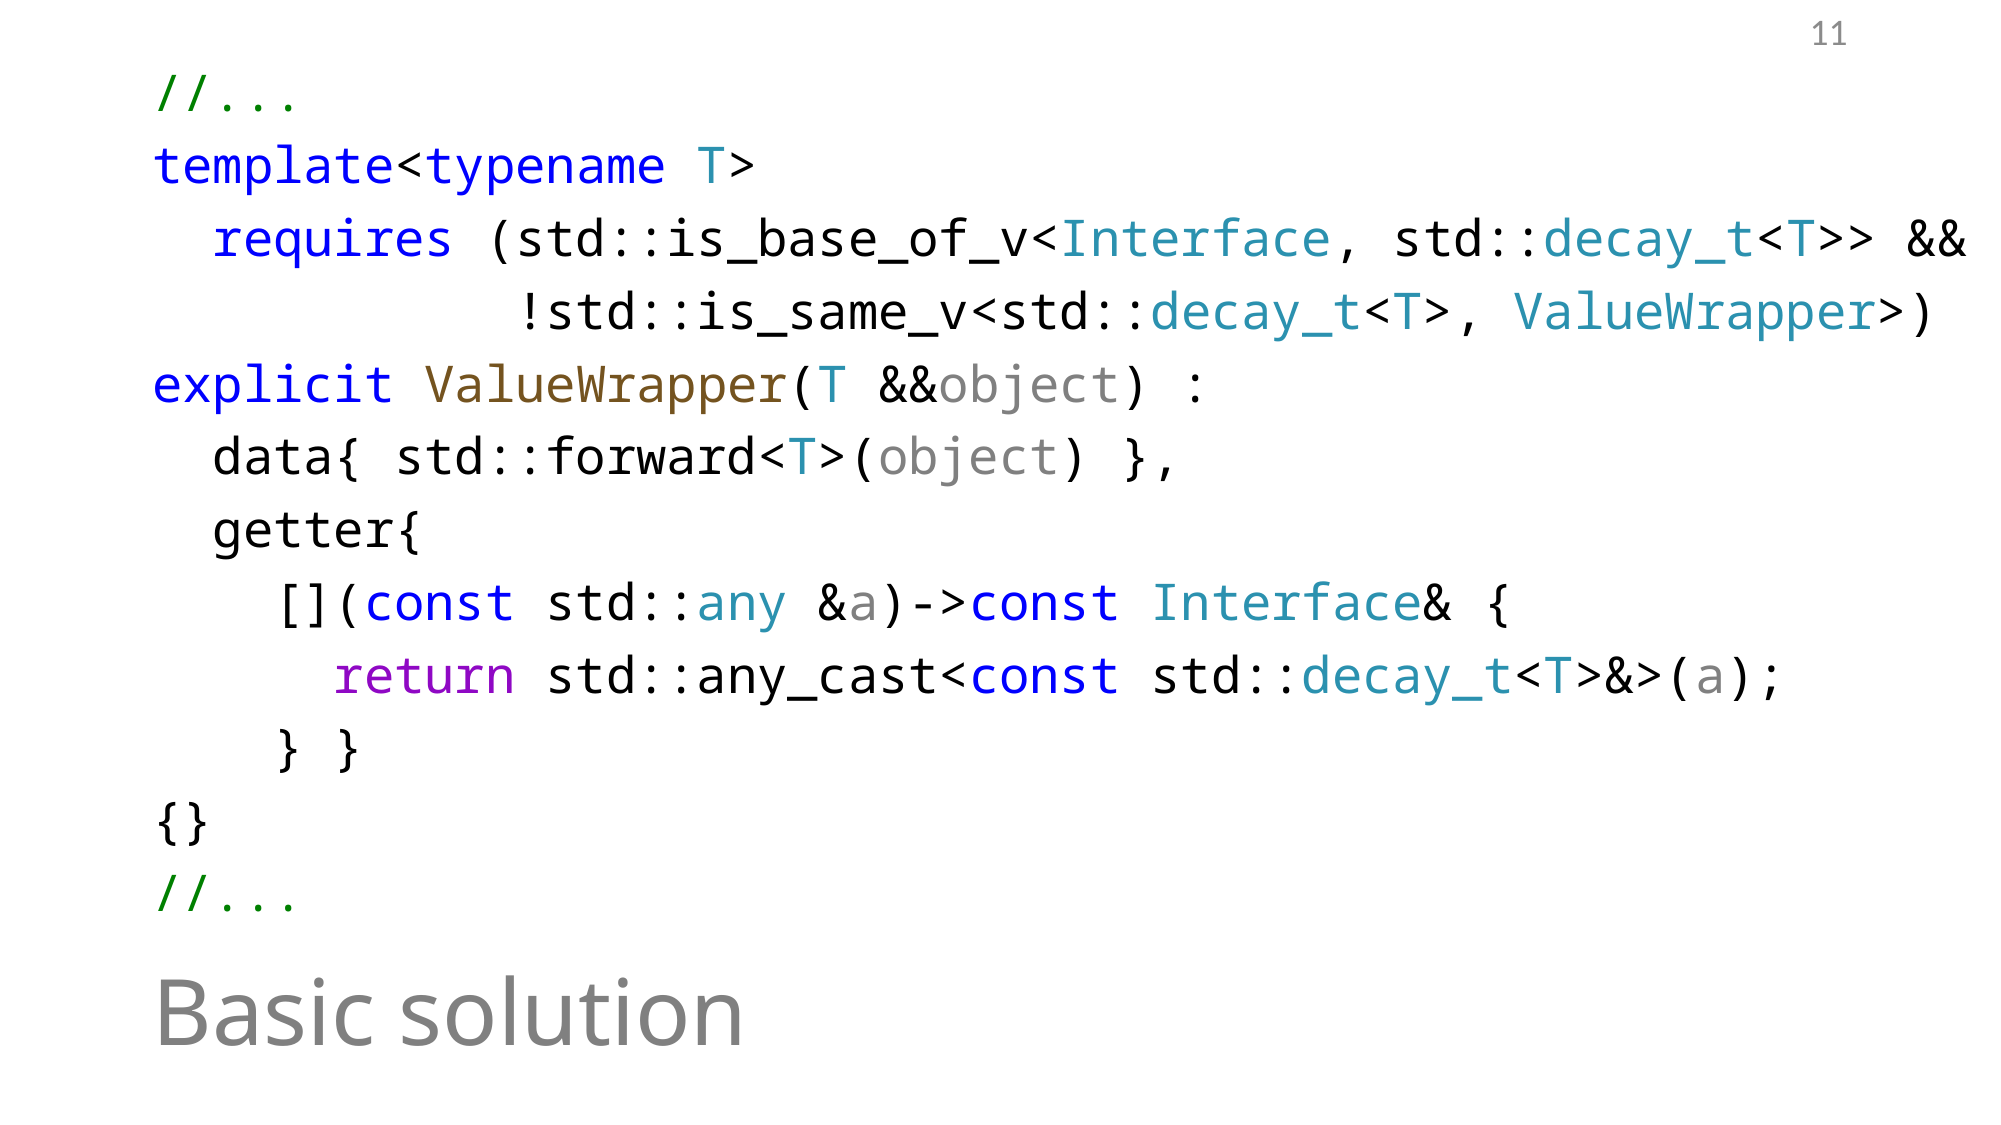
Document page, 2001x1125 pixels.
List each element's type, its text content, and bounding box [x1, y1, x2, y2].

title Basic solution [137, 946, 1863, 1125]
list //... template<typename T> requires (std::is_base_of_v<Interface, std::decay_t<T>> && !std::is_same_v<std::decay_t<T>, ValueWrapper>) explicit ValueWrapper(T &&object) : data{ std::forward<T>(object) }, getter{ [](const std::any &a)->const Interface& { return std::any_cast<const std::decay_t<T>&>(a); } } {} //... [137, 59, 2000, 946]
slide_number 11 [1412, 0, 1863, 60]
